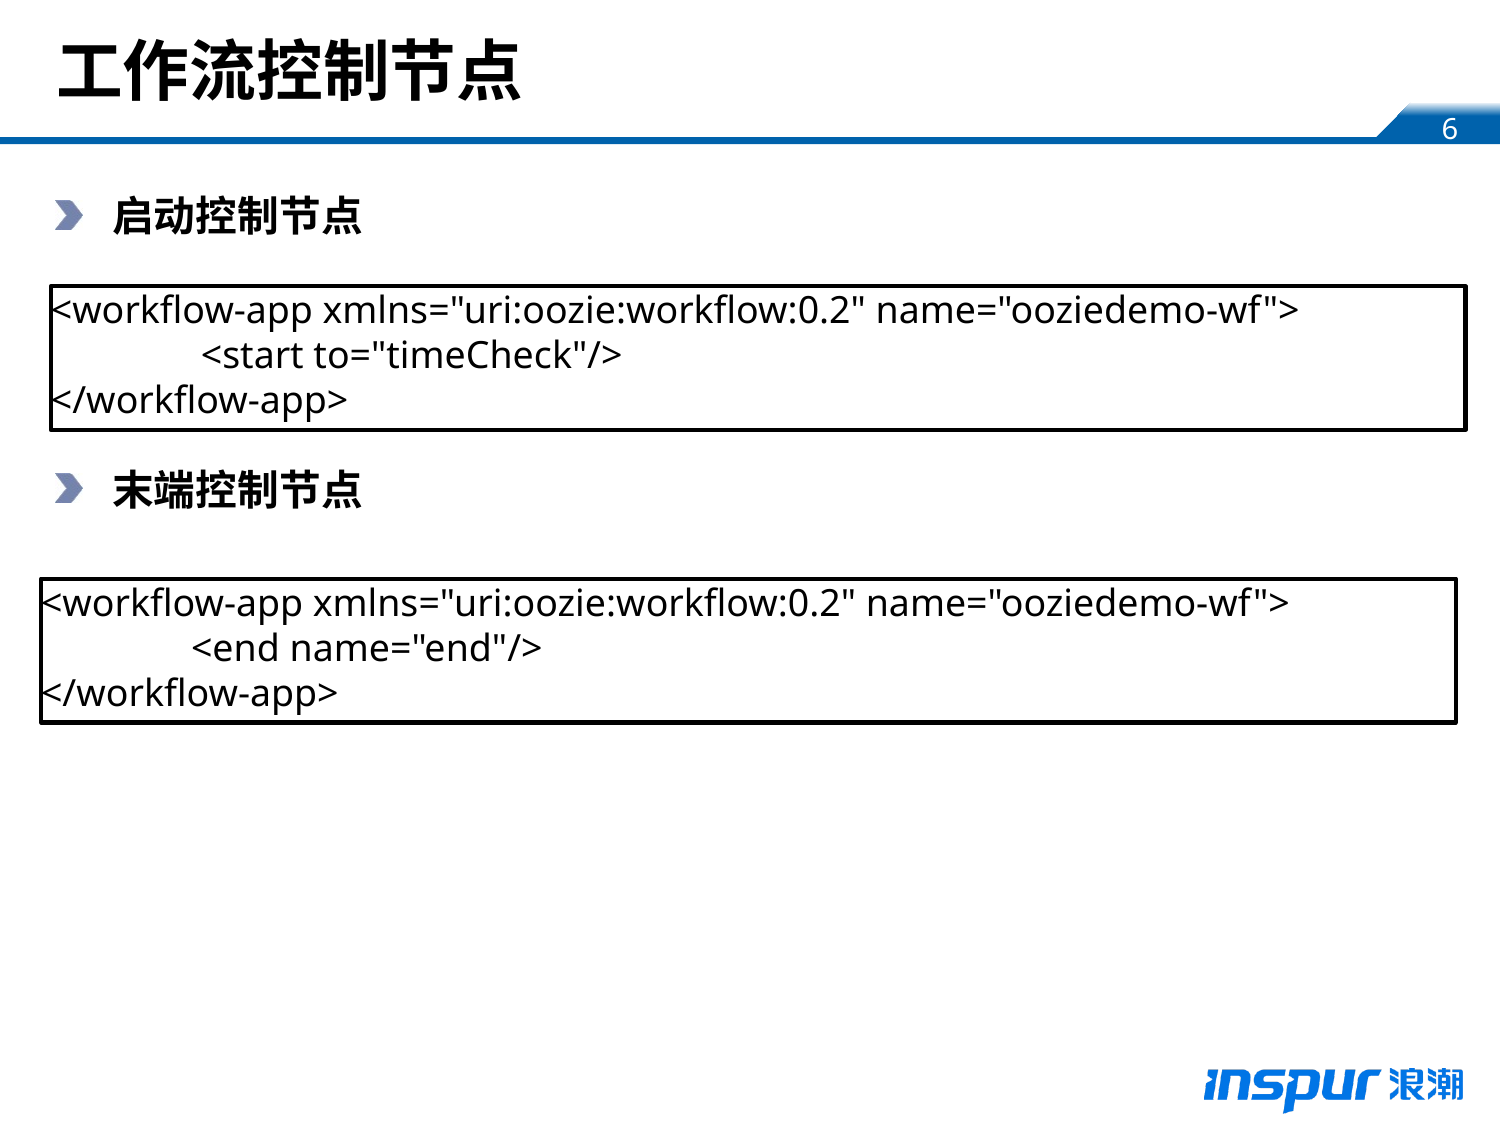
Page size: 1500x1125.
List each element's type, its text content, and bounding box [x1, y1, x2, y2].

list 启动控制节点 末端控制节点 [41, 172, 1459, 1047]
title 工作流控制节点 [41, 0, 1459, 138]
picture [55, 473, 83, 503]
text_box <workflow-app xmlns="uri:oozie:workflow:0.2" name="ooziedemo-wf"> <end name="end"/> </workflow-app> [39, 577, 1458, 725]
text_box <workflow-app xmlns="uri:oozie:workflow:0.2" name="ooziedemo-wf"> <start to="timeCheck"/> </workflow-app> [49, 284, 1468, 432]
picture [55, 200, 83, 230]
picture [1203, 1067, 1463, 1114]
